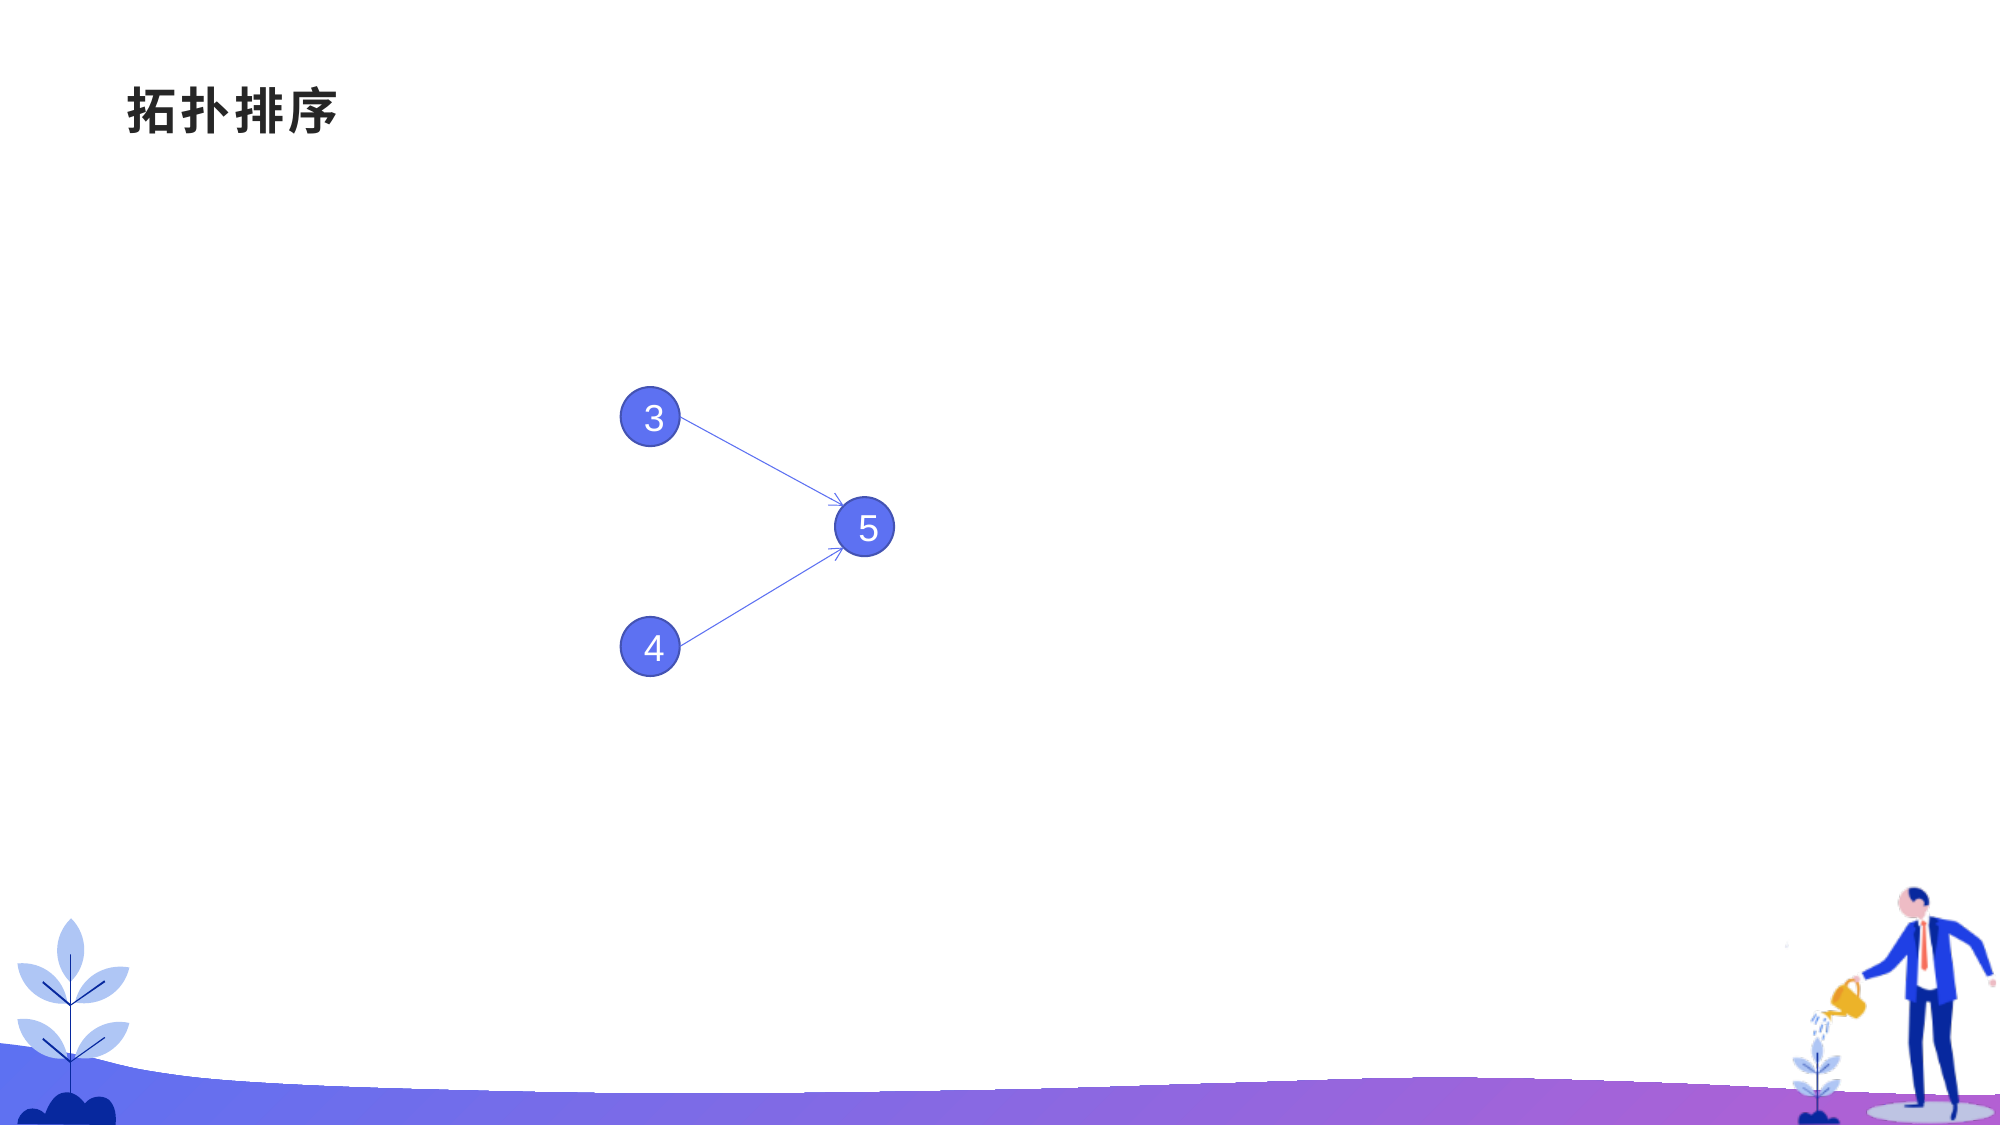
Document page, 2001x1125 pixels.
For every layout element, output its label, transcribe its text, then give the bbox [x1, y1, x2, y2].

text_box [679, 547, 844, 647]
title 拓扑排序 [109, 72, 1891, 146]
text_box 3 [619, 386, 681, 448]
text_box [679, 416, 844, 506]
text_box 4 [619, 615, 681, 678]
text_box 5 [834, 496, 896, 558]
picture [1784, 871, 1997, 1125]
